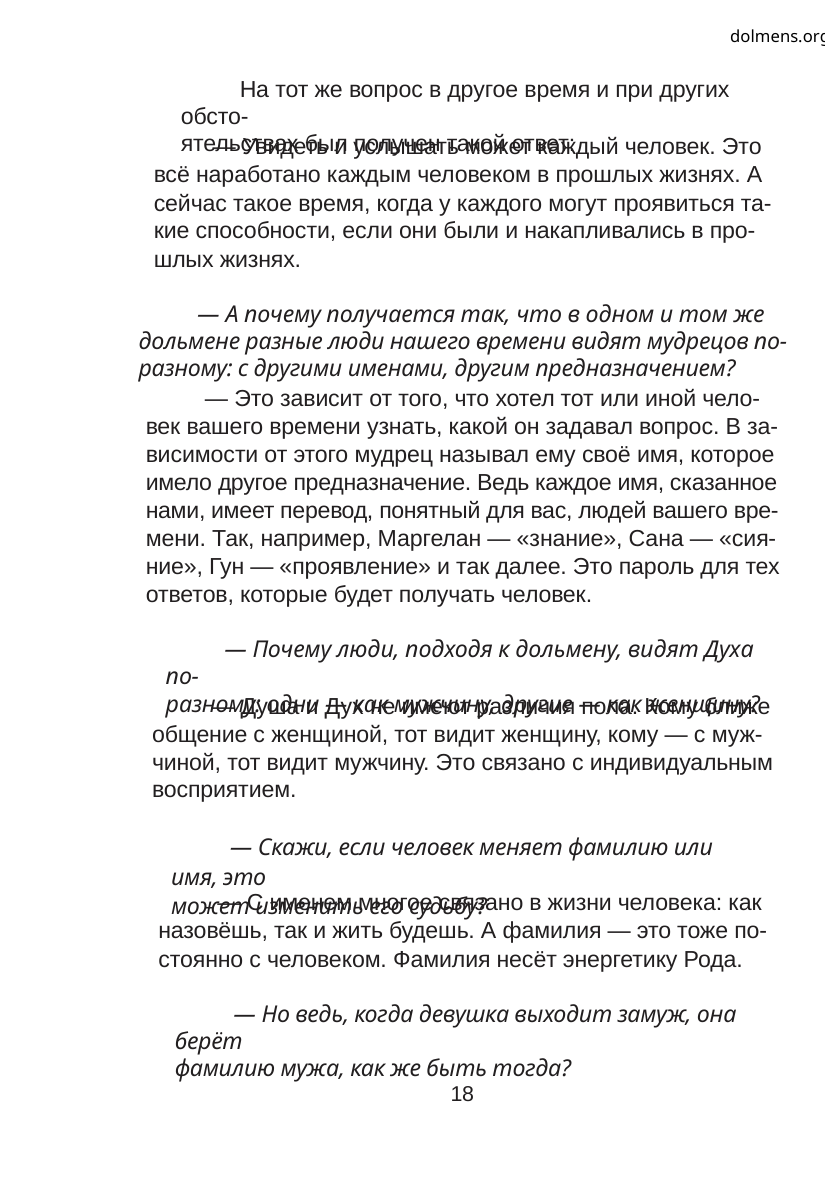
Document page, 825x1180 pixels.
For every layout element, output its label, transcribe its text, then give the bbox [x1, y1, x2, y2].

text_box dolmens.org [730, 27, 825, 66]
text_box — Душа и Дух не имеют различия пола. Кому ближе общение с женщиной, тот видит женщину, кому — с муж- чиной, тот видит мужчину. Это связано с индивидуальным восприятием. [152, 691, 773, 831]
text_box — С именем многое связано в жизни человека: как назовёшь, так и жить будешь. А фамилия — это тоже по- стоянно с человеком. Фамилия несёт энергетику Рода. [158, 887, 767, 1000]
text_box На тот же вопрос в другое время и при других обсто- ятельствах был получен такой ответ: [180, 75, 745, 131]
text_box — Это зависит от того, что хотел тот или иной чело- век вашего времени узнать, какой он задавал вопрос. В за- висимости от этого мудрец называл ему своё имя, которое имело другое предназначение. Ведь каждое имя, сказанное нами, имеет перевод, понятный для вас, людей вашего вре- мени. Так, например, Маргелан — «знание», Сана — «сия- ние», Гун — «проявление» и так далее. Это пароль для тех ответов, которые будет получать человек. [145, 383, 780, 635]
text_box — Скажи, если человек меняет фамилию или имя, это может изменить его судьбу? [171, 831, 754, 887]
text_box — А почему получается так, что в одном и том же дольмене разные люди нашего времени видят мудрецов по- разному: с другими именами, другим предназначением? [138, 299, 787, 409]
text_box — Но ведь, когда девушка выходит замуж, она берёт фамилию мужа, как же быть тогда? [174, 999, 751, 1082]
text_box — Увидеть и услышать может каждый человек. Это всё наработано каждым человеком в прошлых жизнях. А сейчас такое время, когда у каждого могут проявиться та- кие способности, если они были и накапливались в про- шлых жизнях. [153, 131, 772, 299]
text_box — Почему люди, подходя к дольмену, видят Духа по- разному: одни — как мужчину, другие — как женщину? [165, 635, 760, 691]
text_box 18 [450, 1079, 475, 1132]
